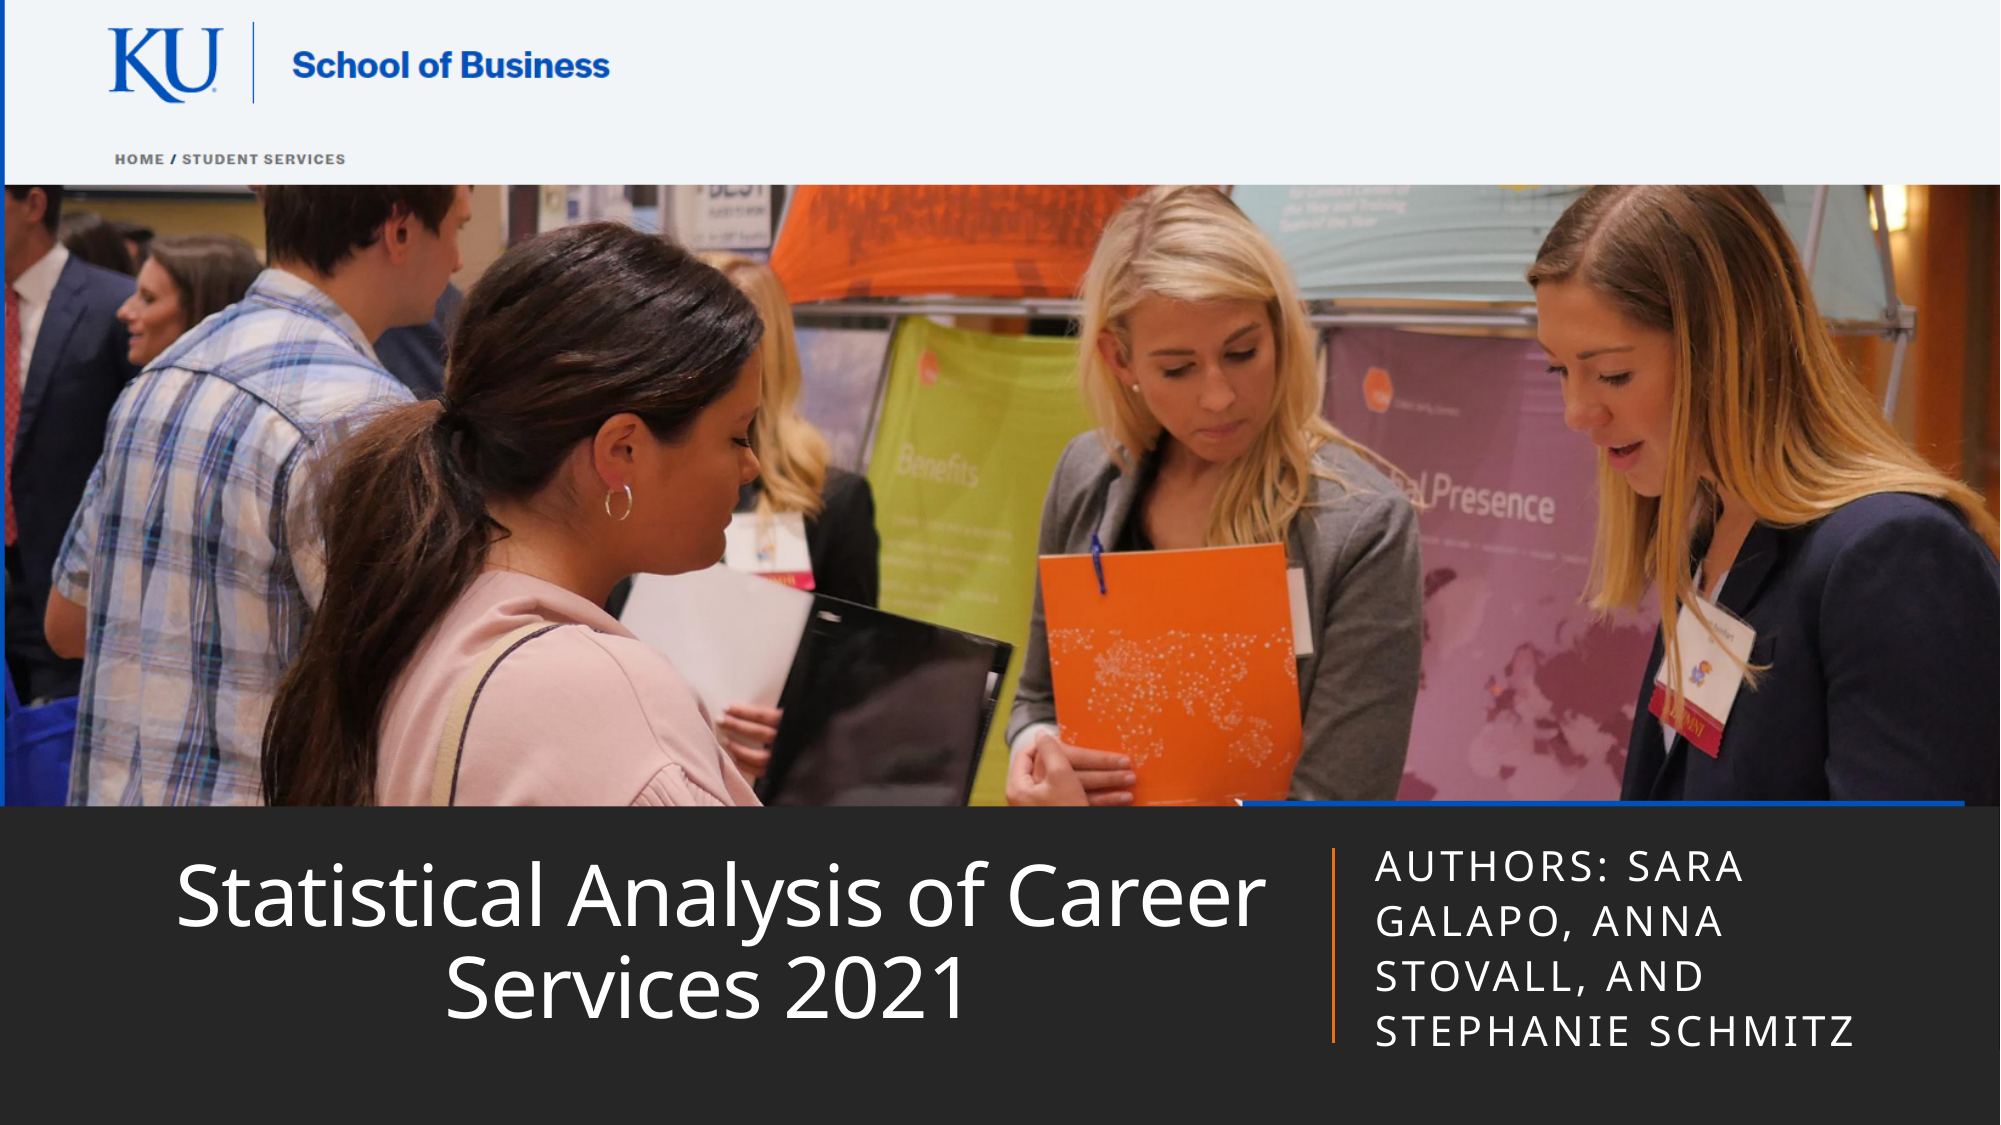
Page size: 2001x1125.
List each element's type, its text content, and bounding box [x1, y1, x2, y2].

text_box [0, 813, 2000, 1125]
title Statistical Analysis of Career Services 2021 [135, 840, 1307, 1050]
picture [0, 0, 2000, 807]
subtitle Authors: Sara Galapo, Anna Stovall, and Stephanie Schmitz [1359, 840, 1916, 1050]
